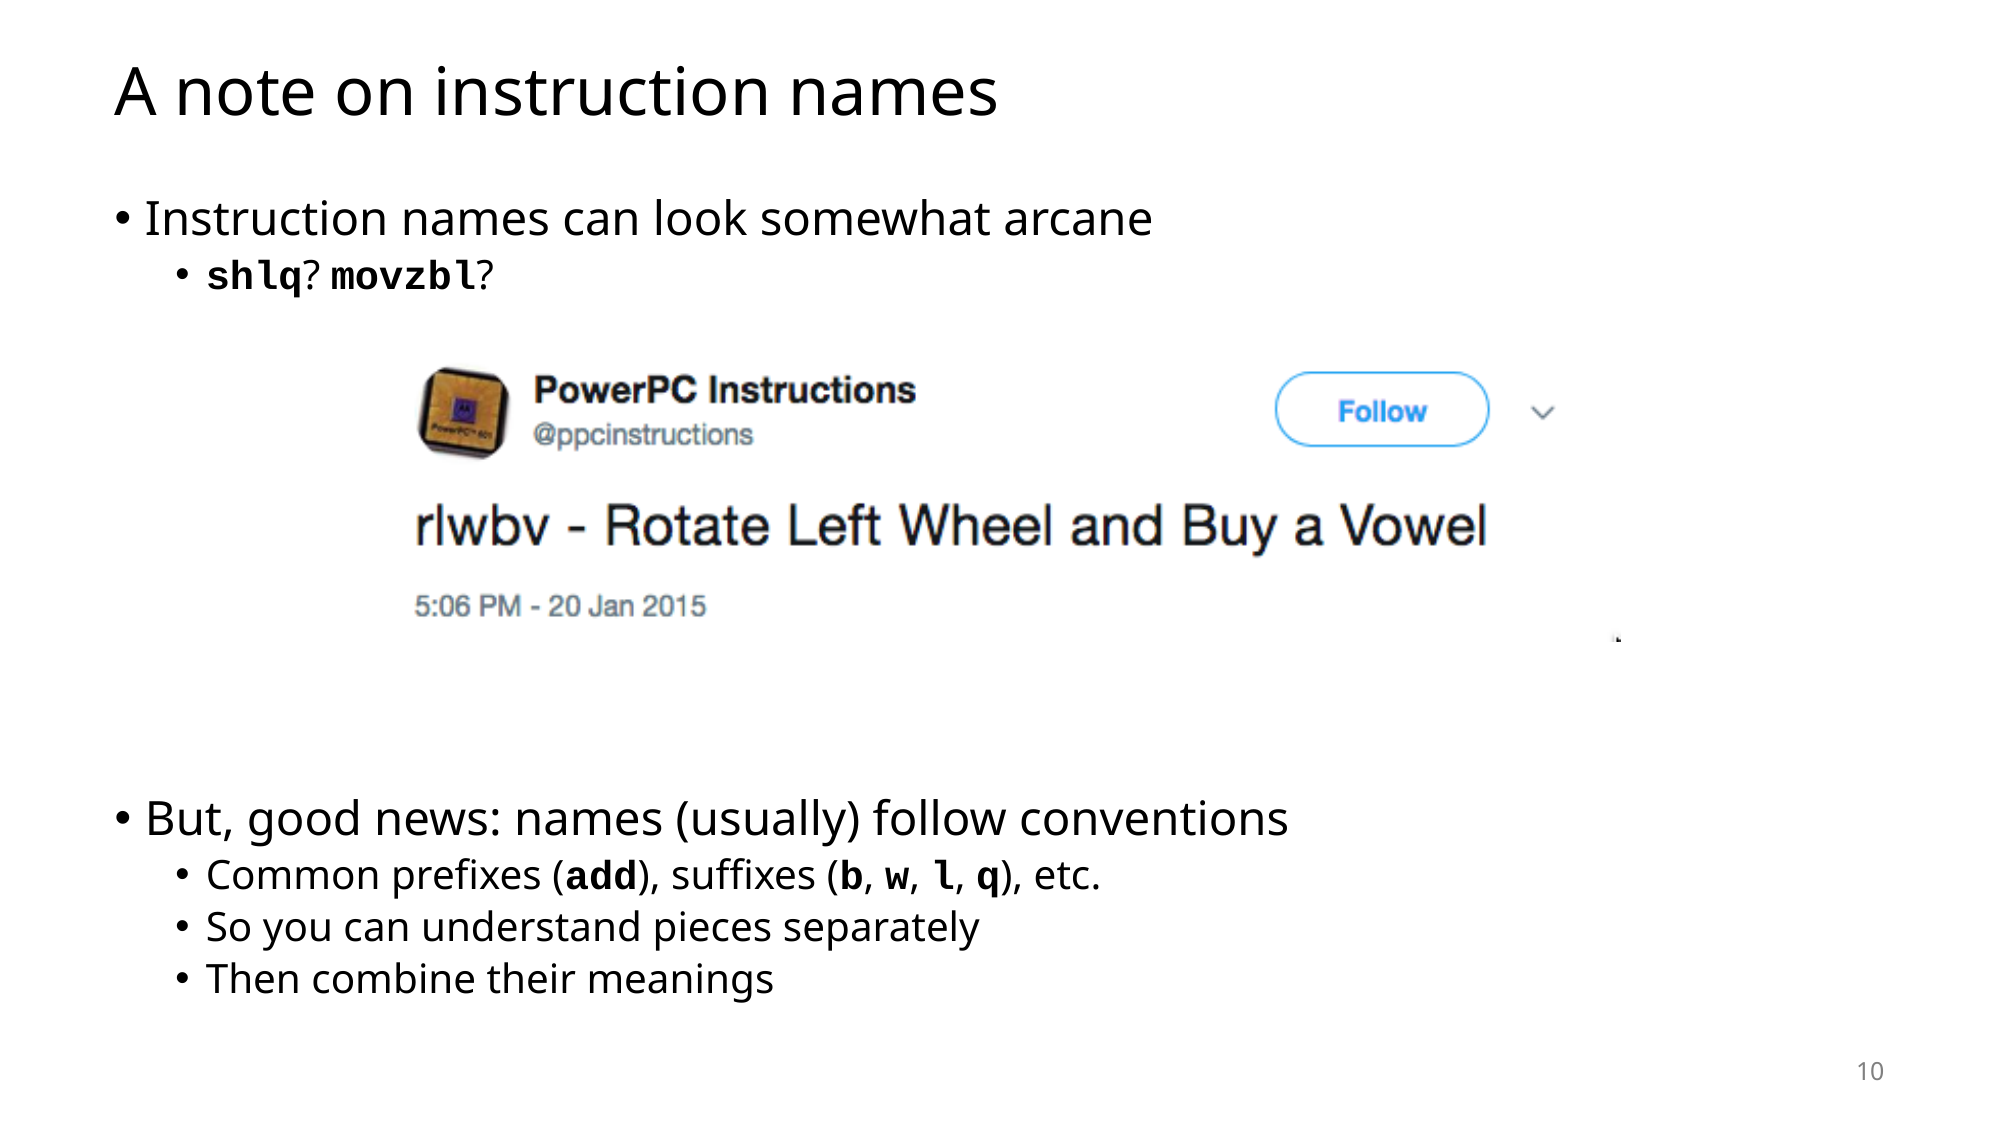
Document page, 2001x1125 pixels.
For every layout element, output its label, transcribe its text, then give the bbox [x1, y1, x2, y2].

picture [354, 324, 1621, 642]
slide_number 10 [1749, 1042, 1900, 1103]
title A note on instruction names [99, 37, 1900, 150]
list Instruction names can look somewhat arcane shlq? movzbl? But, good news: names (usually) follow conventions Common prefixes (add), suffixes (b, w, l, q), etc. So you can understand pieces separately Then combine their meanings [99, 187, 1900, 1013]
